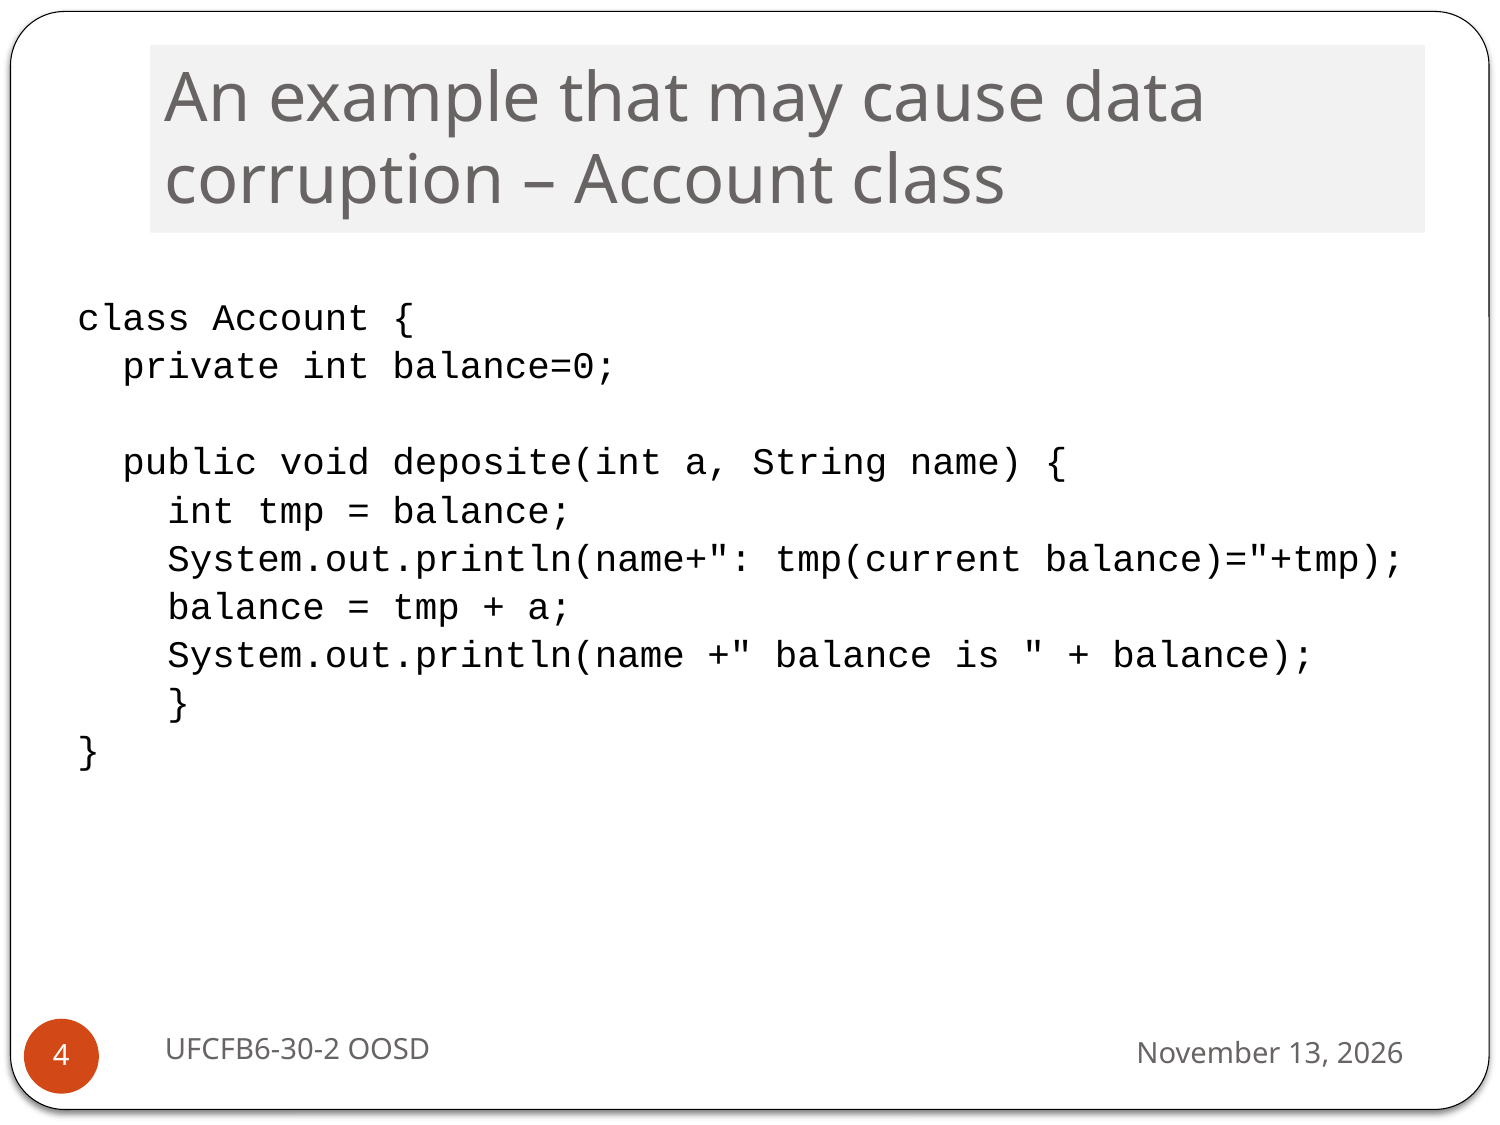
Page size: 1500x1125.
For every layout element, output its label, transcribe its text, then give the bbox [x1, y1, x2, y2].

footer UFCFB6-30-2 OOSD [150, 1012, 800, 1088]
slide_number 4 [23, 1018, 99, 1094]
title An example that may cause data corruption – Account class [150, 45, 1425, 233]
list class Account { private int balance=0; public void deposite(int a, String name) { int tmp = balance; System.out.println(name+": tmp(current balance)="+tmp); balance = tmp + a; System.out.println(name +" balance is " + balance); } } [62, 237, 1463, 988]
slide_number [1012, 1015, 1419, 1094]
